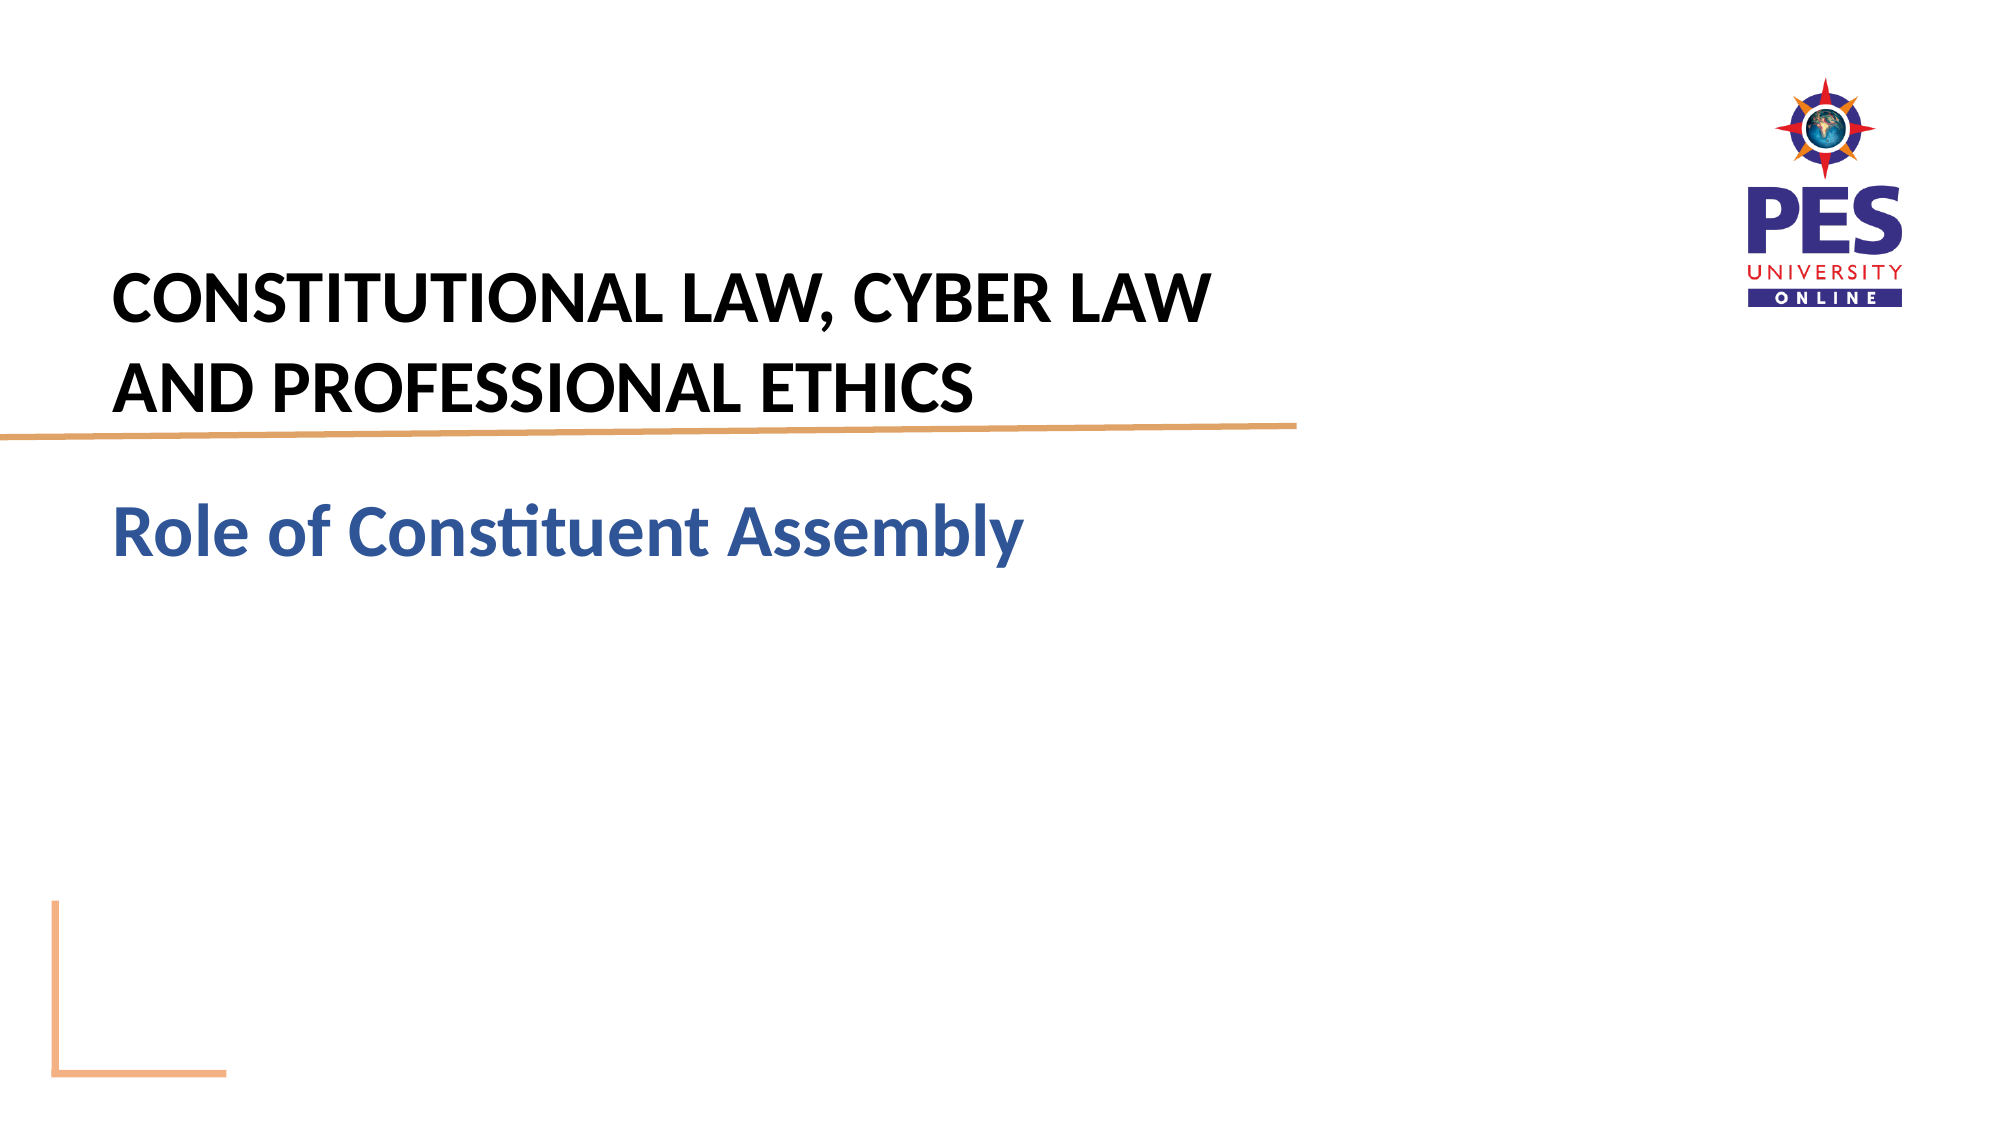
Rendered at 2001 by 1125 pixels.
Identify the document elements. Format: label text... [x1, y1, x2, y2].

text_box Role of Constituent Assembly [98, 473, 1329, 579]
text_box Constitutional Law, Cyber Law and Professional Ethics [98, 240, 1329, 436]
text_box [0, 425, 1297, 438]
picture [1748, 76, 1902, 307]
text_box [51, 900, 227, 1078]
